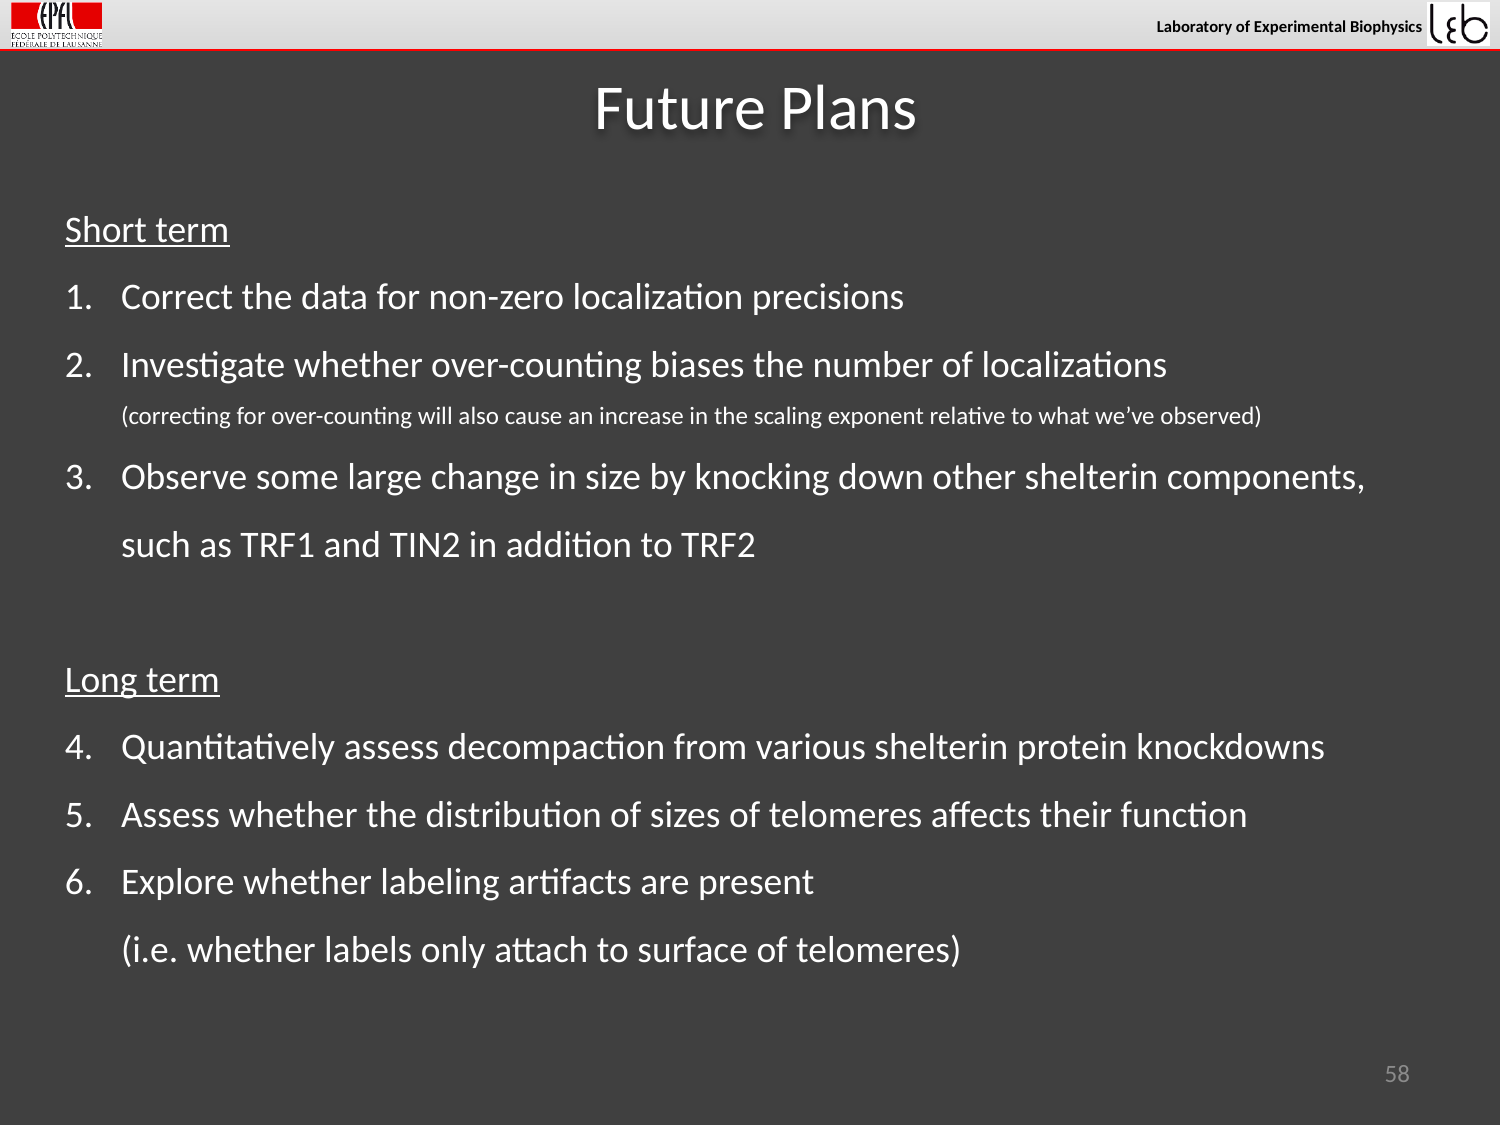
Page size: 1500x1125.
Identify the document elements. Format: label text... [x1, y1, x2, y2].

title Future Plans [24, 57, 1488, 150]
text_box Short term Correct the data for non-zero localization precisions Investigate whether over-counting biases the number of localizations (correcting for over-counting will also cause an increase in the scaling exponent relative to what we’ve observed) Observe some large change in size by knocking down other shelterin components, such as TRF1 and TIN2 in addition to TRF2 Long term Quantitatively assess decompaction from various shelterin protein knockdowns Assess whether the distribution of sizes of telomeres affects their function Explore whether labeling artifacts are present (i.e. whether labels only attach to surface of telomeres) [49, 174, 1400, 978]
picture [1427, 2, 1490, 46]
slide_number 58 [1074, 1042, 1425, 1103]
picture [11, 2, 102, 47]
